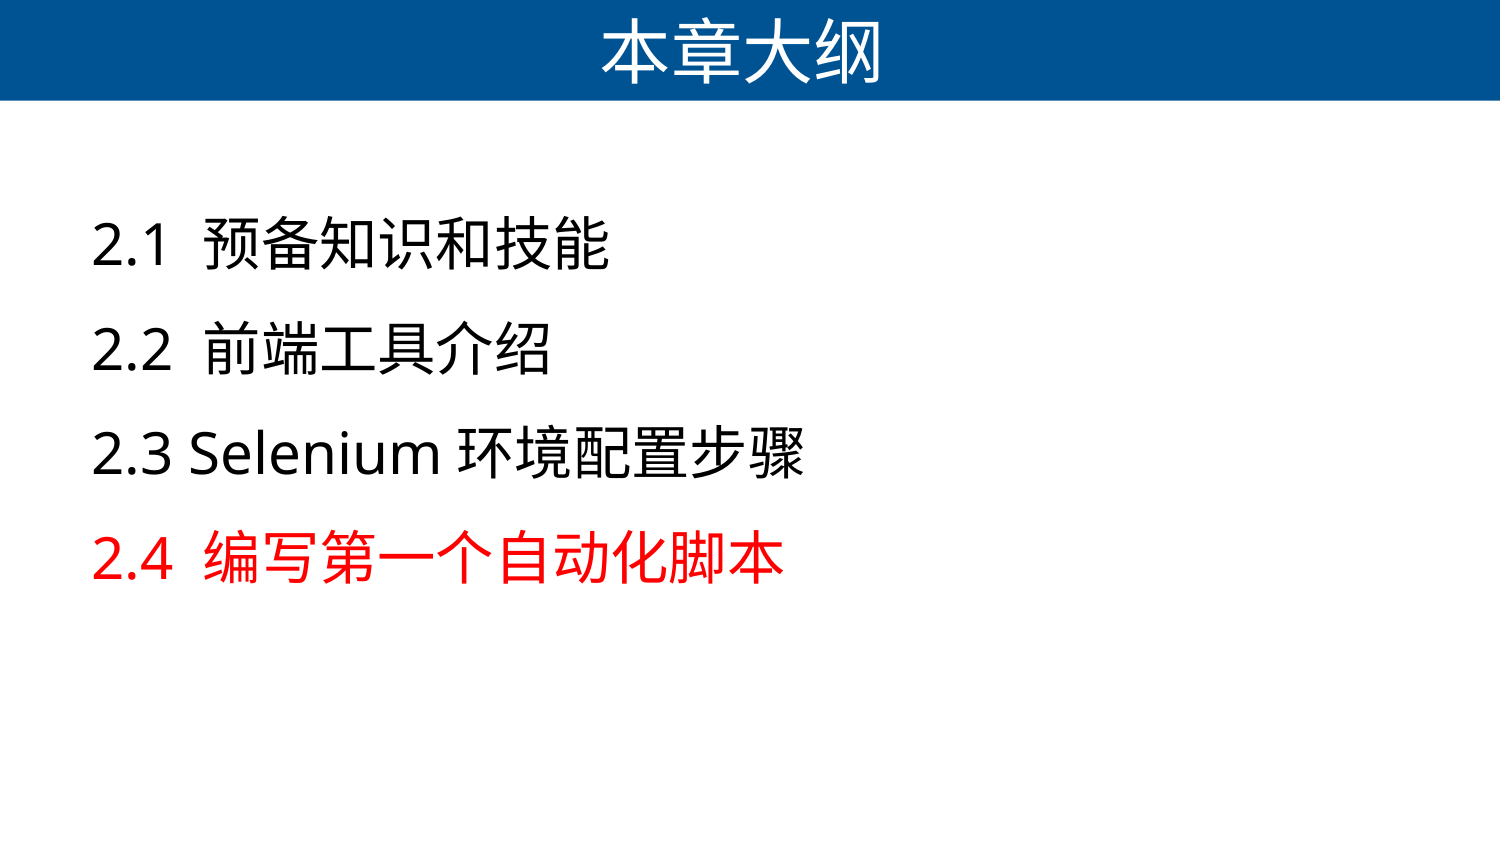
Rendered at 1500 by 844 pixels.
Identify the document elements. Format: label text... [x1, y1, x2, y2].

list 2.1 预备知识和技能 2.2 前端工具介绍 2.3 Selenium环境配置步骤 2.4 编写第一个自动化脚本 [76, 164, 1427, 722]
title 本章大纲 [2, 0, 1483, 101]
